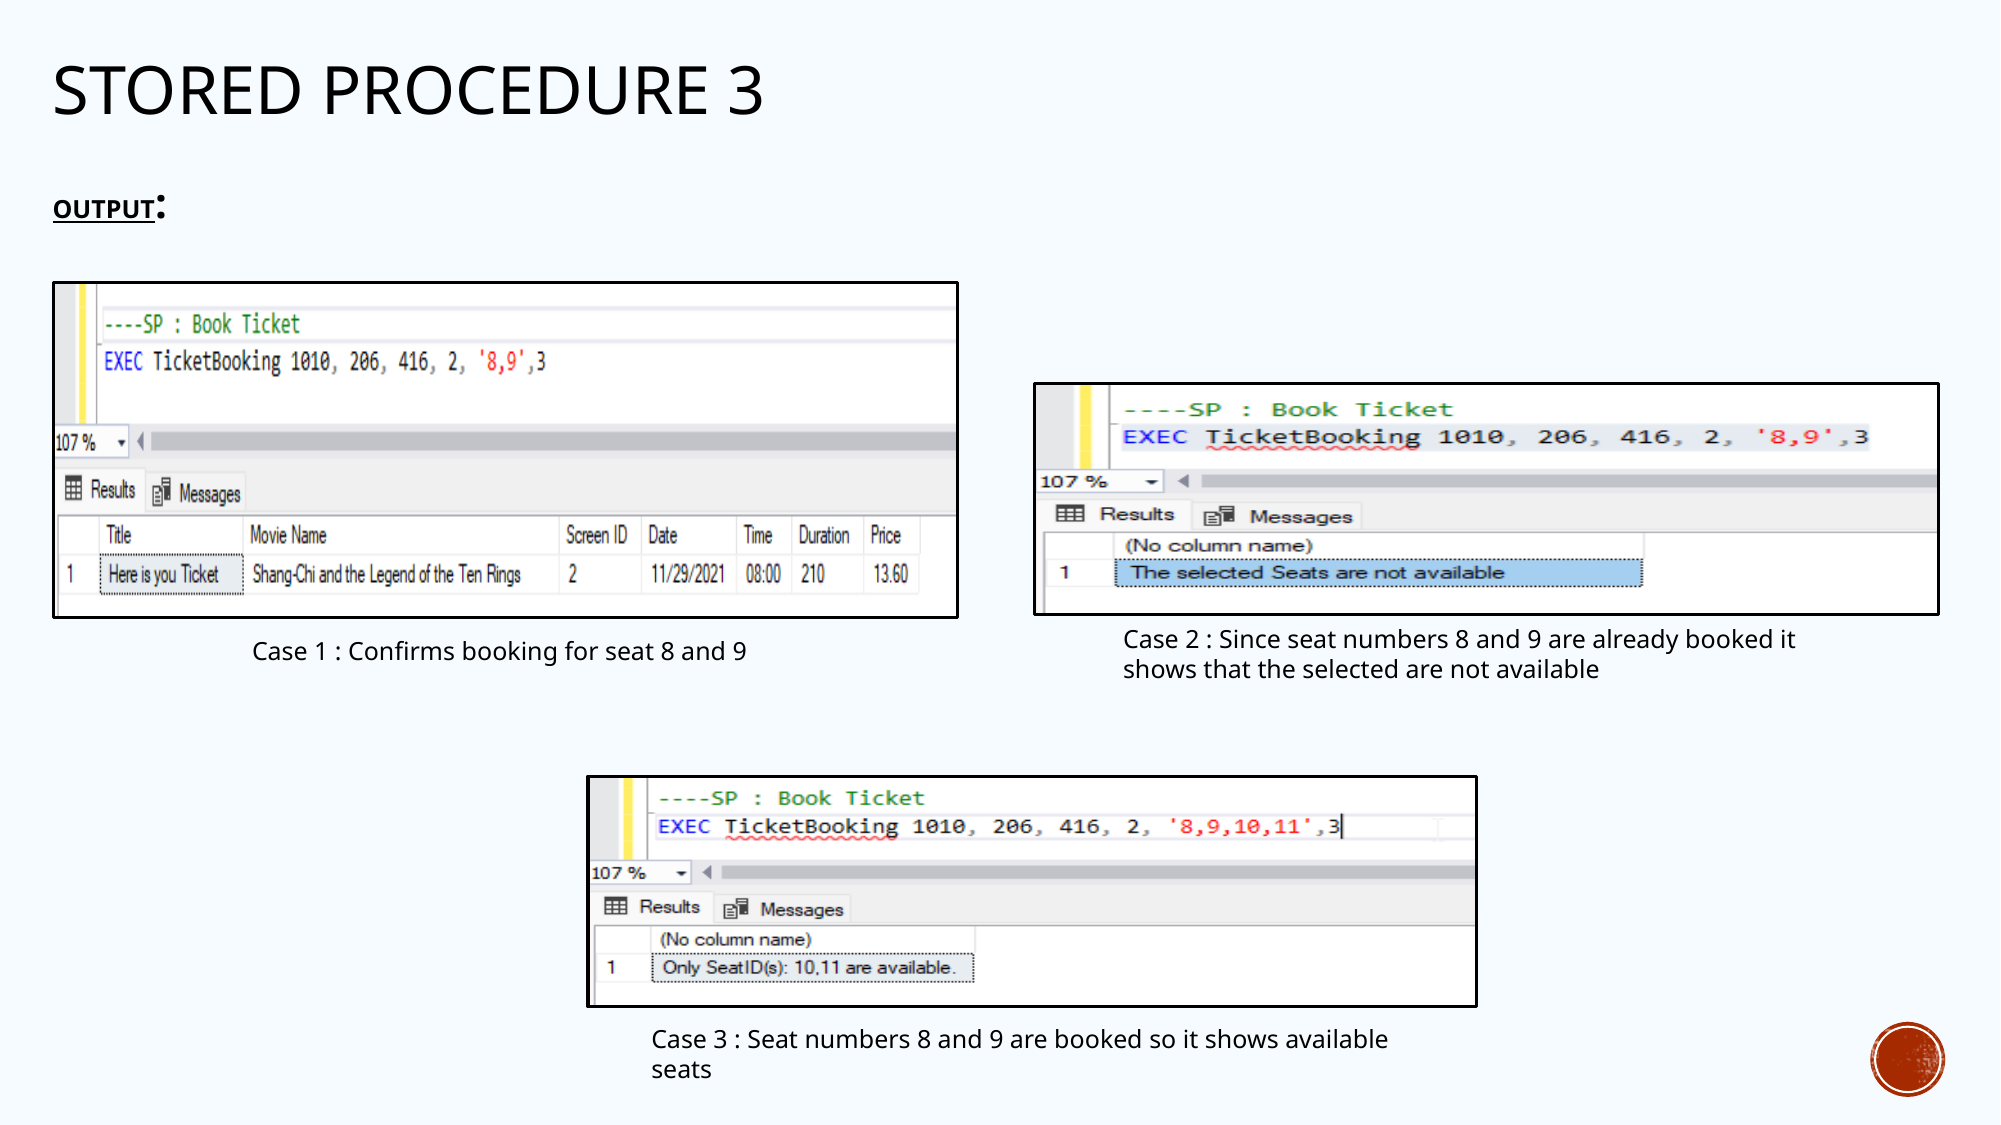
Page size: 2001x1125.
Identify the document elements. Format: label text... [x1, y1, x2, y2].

picture [1036, 385, 1938, 613]
text_box Case 2 : Since seat numbers 8 and 9 are already booked it shows that the selected are not available [1108, 615, 1849, 691]
picture [590, 777, 1476, 1006]
text_box Case 3 : Seat numbers 8 and 9 are booked so it shows available seats [636, 1016, 1465, 1092]
text_box Case 1 : Confirms booking for seat 8 and 9 [237, 628, 763, 673]
list OUTPUT: [37, 175, 1945, 1097]
picture [55, 284, 957, 617]
title STORED PROCEDURE 3 [37, 27, 1410, 159]
